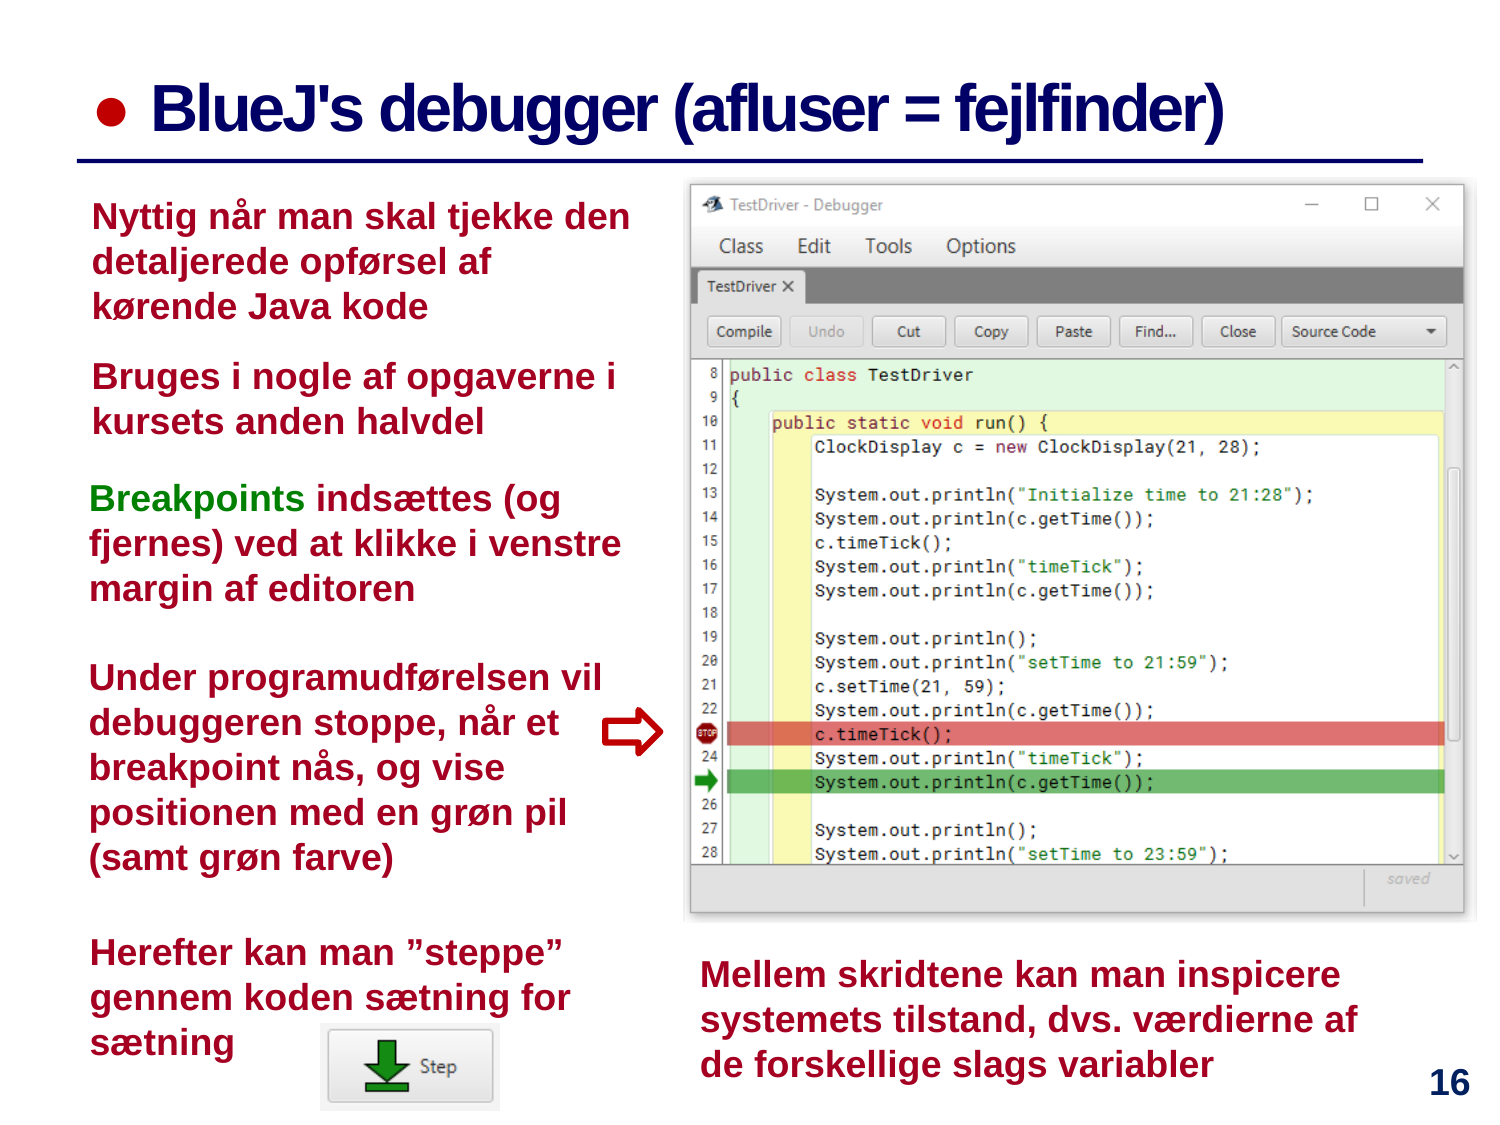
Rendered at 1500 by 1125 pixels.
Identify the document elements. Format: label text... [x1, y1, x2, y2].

text_box Mellem skridtene kan man inspicere systemets tilstand, dvs. værdierne af de forskellige slags variabler [685, 942, 1388, 1108]
text_box Under programudførelsen vil debuggeren stoppe, når et breakpoint nås, og vise positionen med en grøn pil (samt grøn farve) [73, 645, 655, 893]
text_box ● BlueJ's debugger (afluser = fejlfinder) [76, 54, 1483, 155]
text_box Breakpoints indsættes (og fjernes) ved at klikke i venstre margin af editoren [73, 466, 653, 609]
text_box [605, 709, 661, 754]
picture [683, 177, 1477, 924]
picture [320, 1022, 501, 1111]
list Nyttig når man skal tjekke den detaljerede opførsel af kørende Java kode Bruges i nogle af opgaverne i kursets anden halvdel [76, 184, 661, 433]
slide_number 16 [1399, 1049, 1500, 1125]
text_box Herefter kan man ”steppe” gennem koden sætning for sætning [74, 920, 659, 1086]
